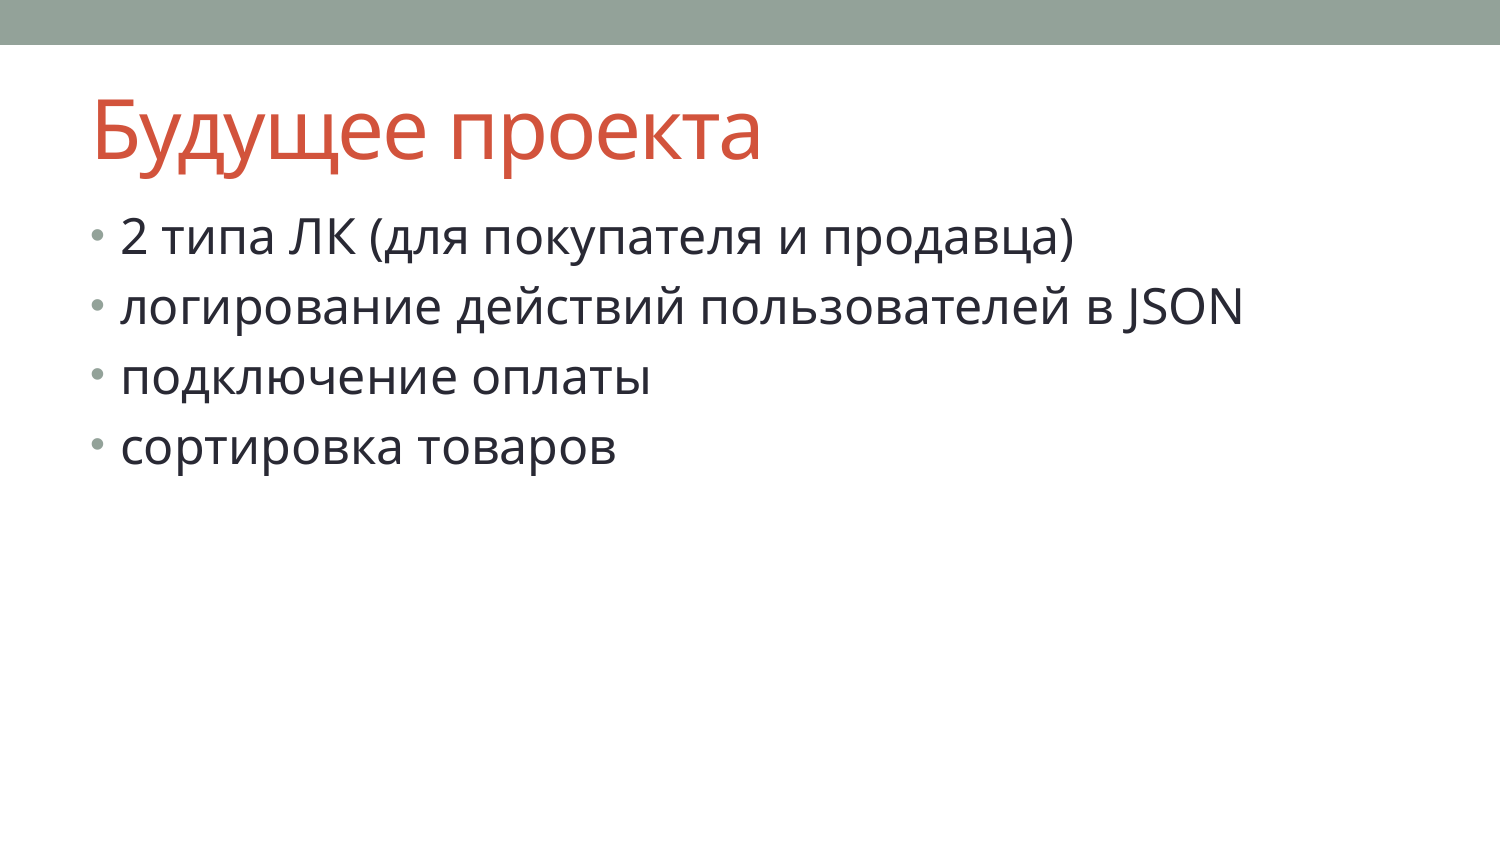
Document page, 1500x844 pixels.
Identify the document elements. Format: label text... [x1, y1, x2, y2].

title Будущее проекта [75, 65, 1425, 188]
list 2 типа ЛК (для покупателя и продавца) логирование действий пользователей в JSON подключение оплаты сортировка товаров [75, 196, 1425, 797]
